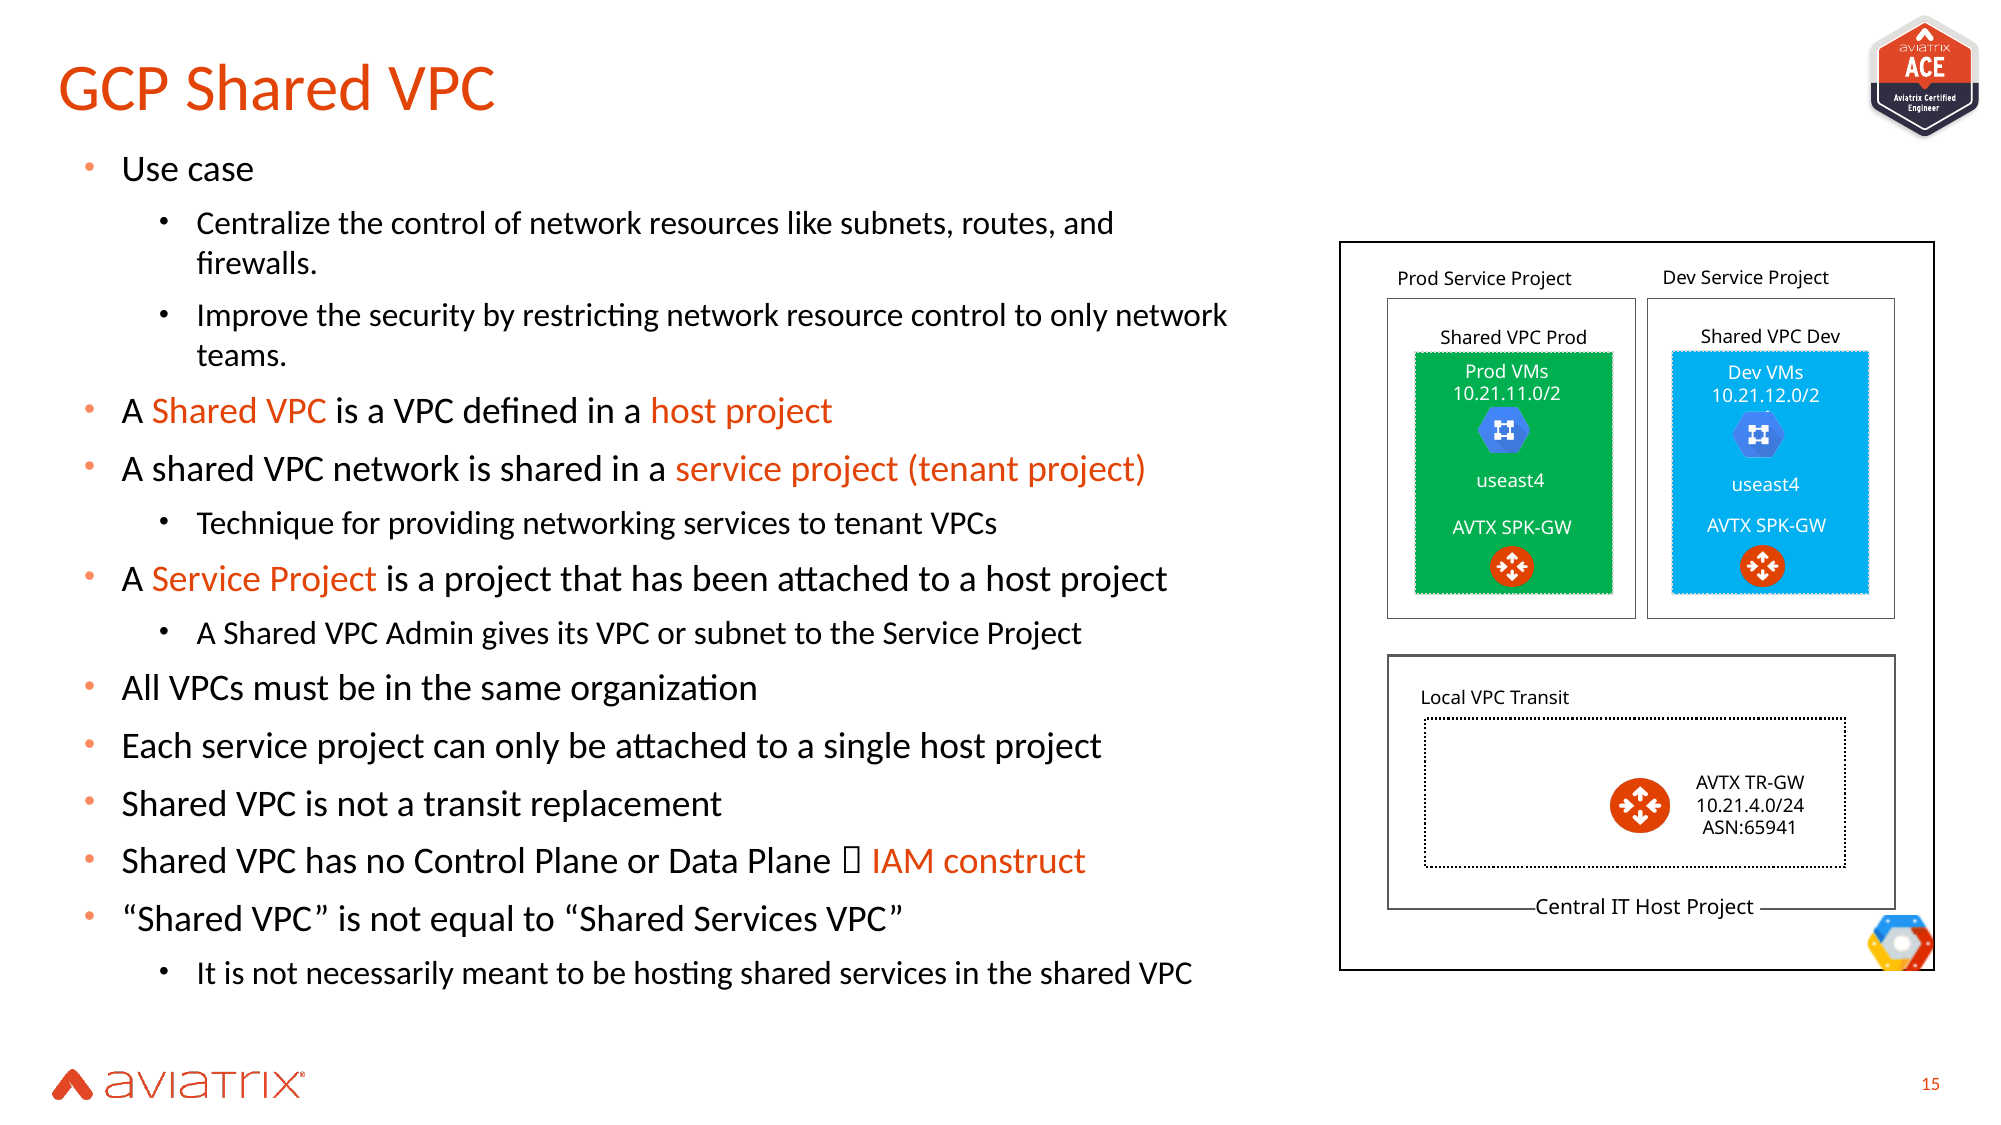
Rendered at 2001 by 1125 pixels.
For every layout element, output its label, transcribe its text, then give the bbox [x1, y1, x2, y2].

picture [52, 1069, 305, 1100]
list Use case Centralize the control of network resources like subnets, routes, and firewalls. Improve the security by restricting network resource control to only network teams. A Shared VPC is a VPC defined in a host project A shared VPC network is shared in a service project (tenant project) Technique for providing networking services to tenant VPCs A Service Project is a project that has been attached to a host project A Shared VPC Admin gives its VPC or subnet to the Service Project All VPCs must be in the same organization Each service project can only be attached to a single host project Shared VPC is not a transit replacement Shared VPC has no Control Plane or Data Plane  IAM construct “Shared VPC” is not equal to “Shared Services VPC” It is not necessarily meant to be hosting shared services in the shared VPC [69, 136, 1248, 1027]
title GCP Shared VPC [43, 40, 1827, 137]
slide_number 15 [1894, 1058, 1967, 1108]
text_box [1340, 241, 1934, 971]
